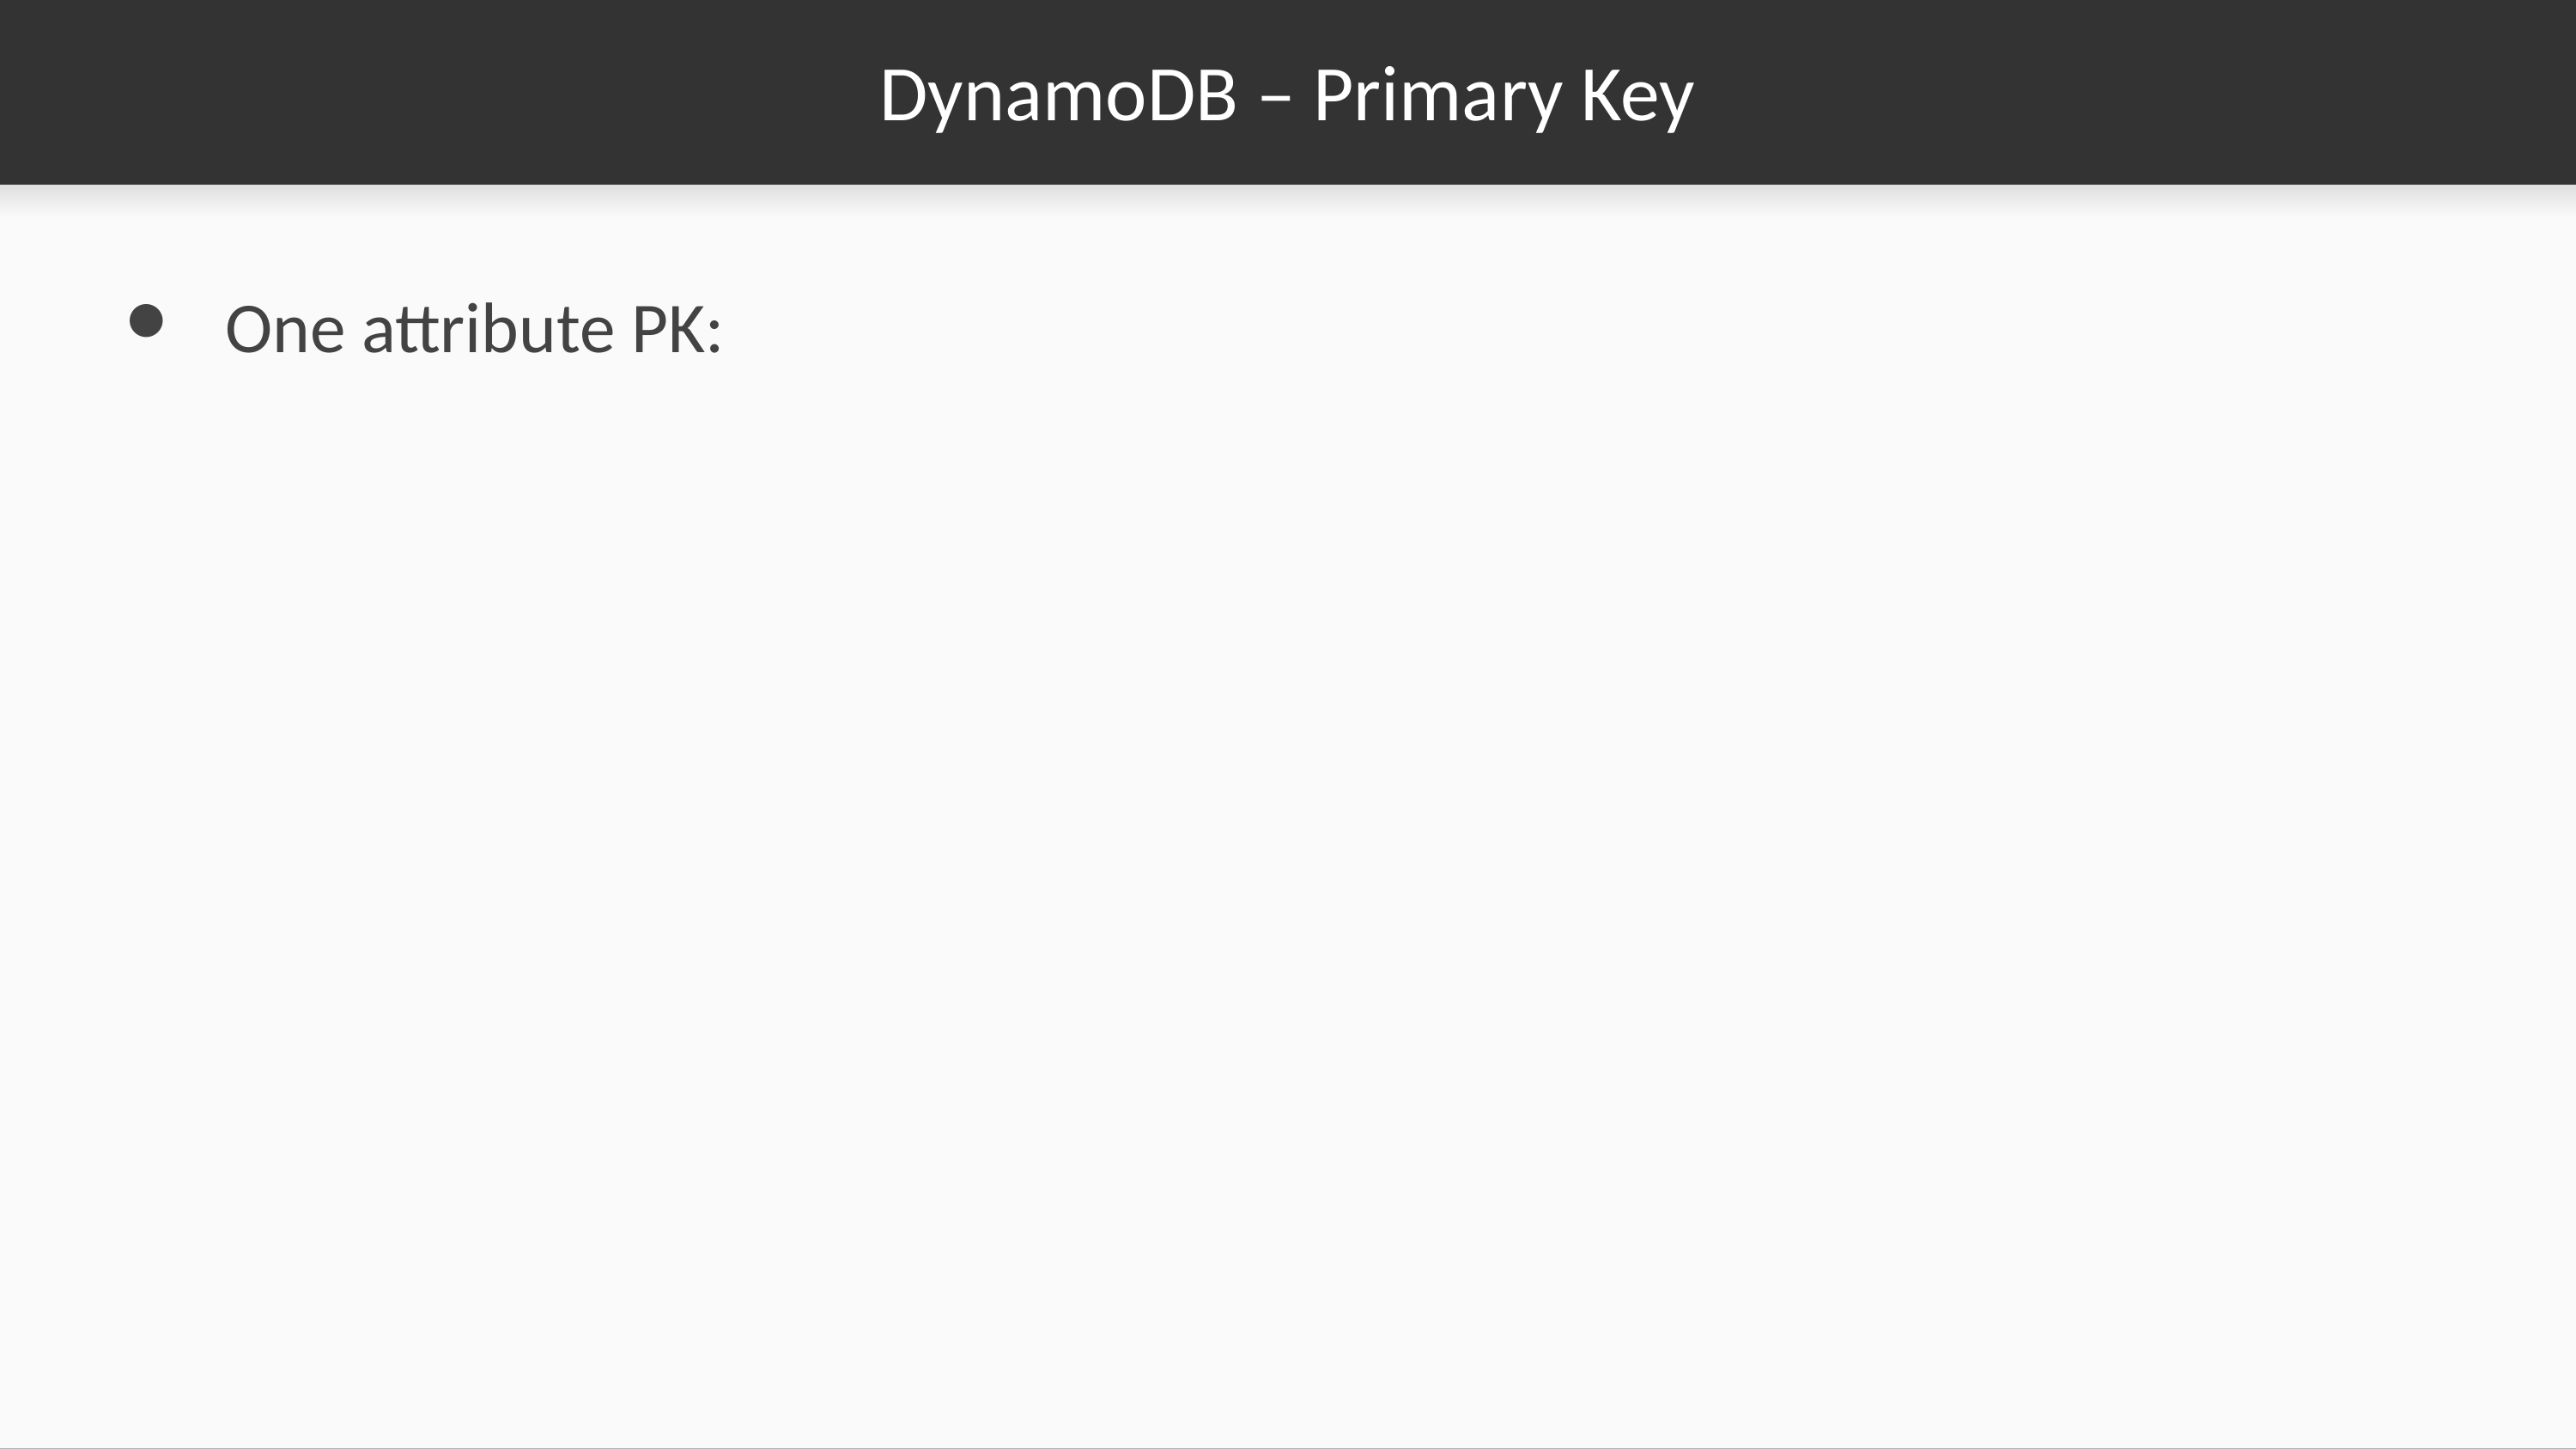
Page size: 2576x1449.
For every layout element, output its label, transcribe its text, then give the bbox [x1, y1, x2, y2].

text_box One attribute PK: [70, 241, 2568, 1396]
title DynamoDB – Primary Key [28, 4, 2547, 174]
